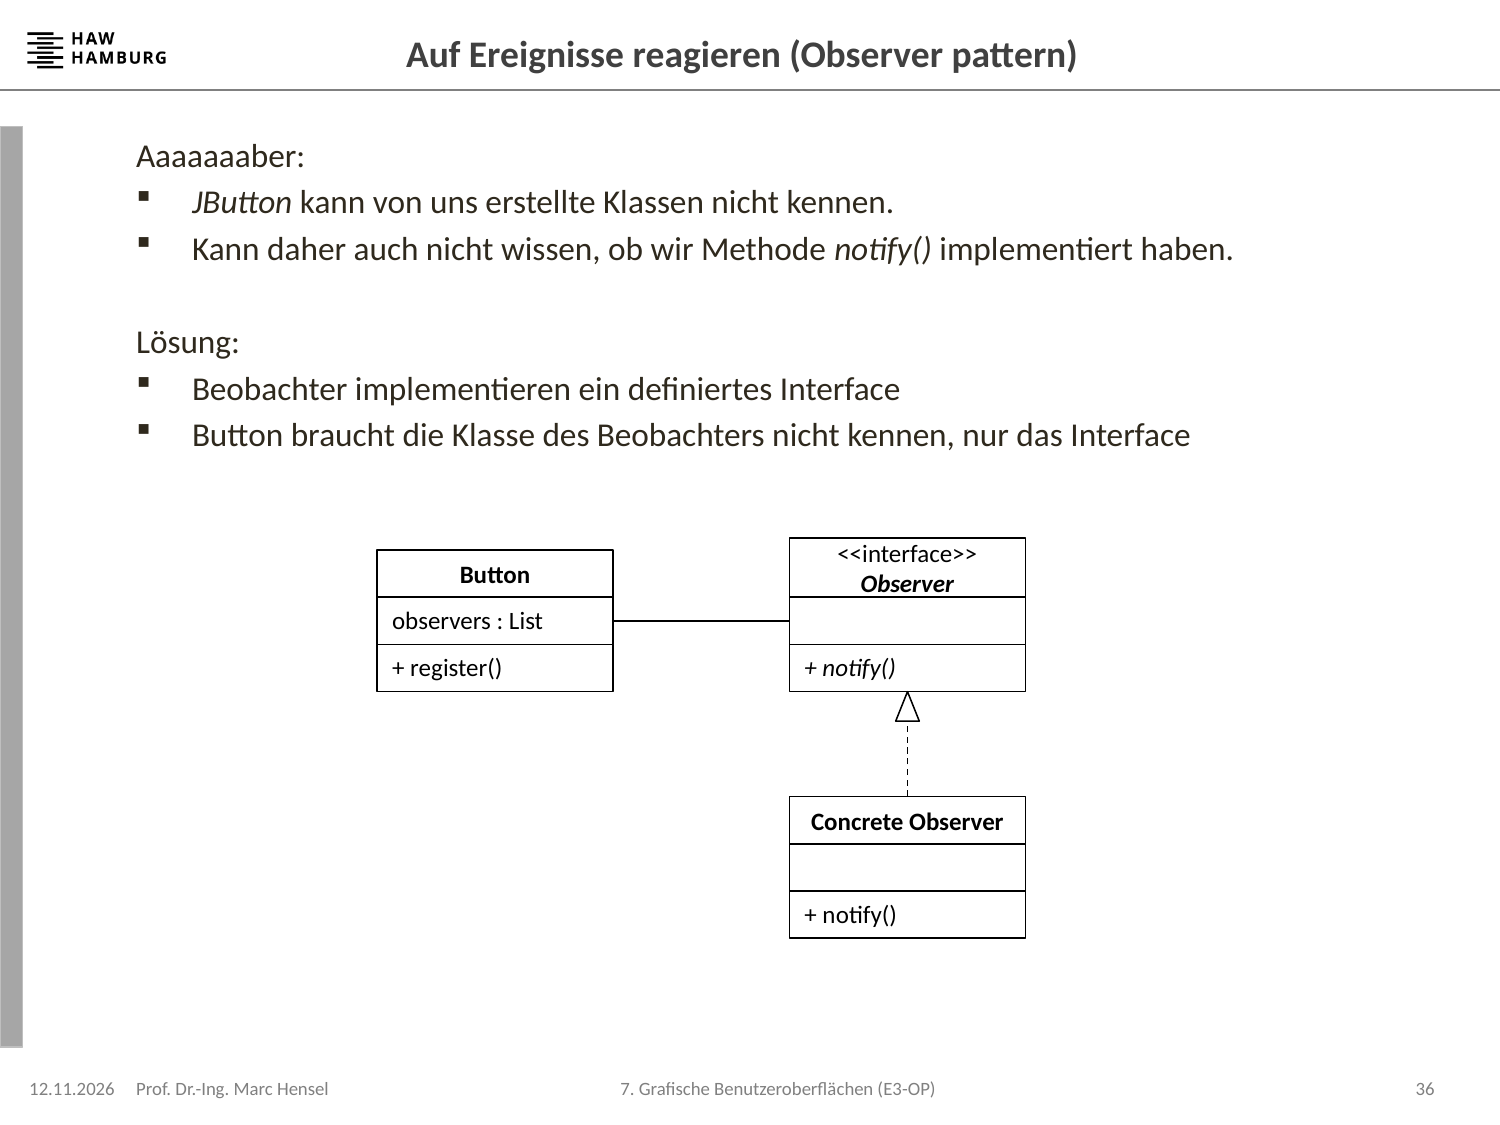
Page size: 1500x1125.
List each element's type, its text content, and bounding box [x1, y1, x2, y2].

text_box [376, 537, 1026, 939]
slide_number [22, 1076, 135, 1100]
list Aaaaaaaber: JButton kann von uns erstellte Klassen nicht kennen. Kann daher auch nicht wissen, ob wir Methode notify() implementiert haben. Lösung: Beobachter implementieren ein definiertes Interface Button braucht die Klasse des Beobachters nicht kennen, nur das Interface [135, 126, 1436, 1048]
picture [15, 20, 177, 80]
footer Prof. Dr.-Ing. Marc Hensel [135, 1076, 362, 1100]
title Auf Ereignisse reagieren (Observer pattern) [185, 22, 1315, 83]
slide_number 36 [1338, 1076, 1435, 1100]
